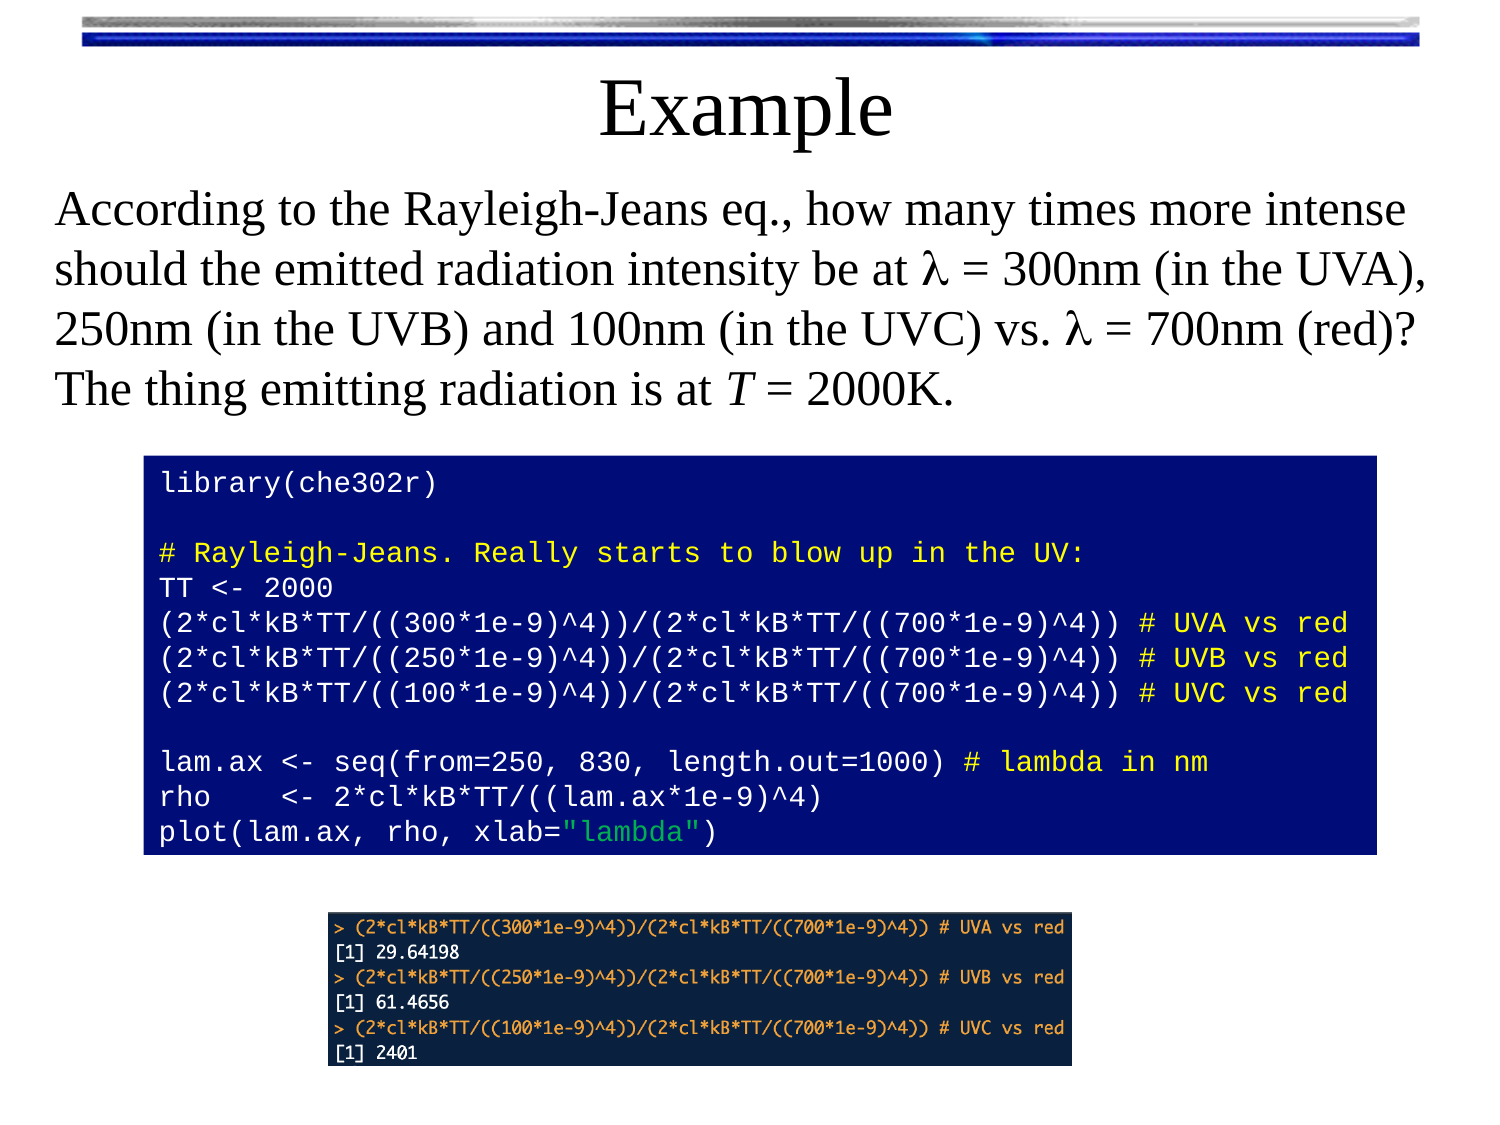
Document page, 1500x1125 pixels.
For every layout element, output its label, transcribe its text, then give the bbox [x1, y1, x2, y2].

picture [79, 12, 1426, 52]
picture [328, 911, 1072, 1067]
text_box Example [9, 58, 1485, 145]
text_box According to the Rayleigh-Jeans eq., how many times more intense should the emitted radiation intensity be at l = 300nm (in the UVA), 250nm (in the UVB) and 100nm (in the UVC) vs. l = 700nm (red)? The thing emitting radiation is at T = 2000K. [22, 168, 1448, 424]
text_box library(che302r) # Rayleigh-Jeans. Really starts to blow up in the UV: TT <- 2000 (2*cl*kB*TT/((300*1e-9)^4))/(2*cl*kB*TT/((700*1e-9)^4)) # UVA vs red (2*cl*kB*TT/((250*1e-9)^4))/(2*cl*kB*TT/((700*1e-9)^4)) # UVB vs red (2*cl*kB*TT/((100*1e-9)^4))/(2*cl*kB*TT/((700*1e-9)^4)) # UVC vs red lam.ax <- seq(from=250, 830, length.out=1000) # lambda in nm rho <- 2*cl*kB*TT/((lam.ax*1e-9)^4) plot(lam.ax, rho, xlab="lambda") [143, 455, 1377, 855]
